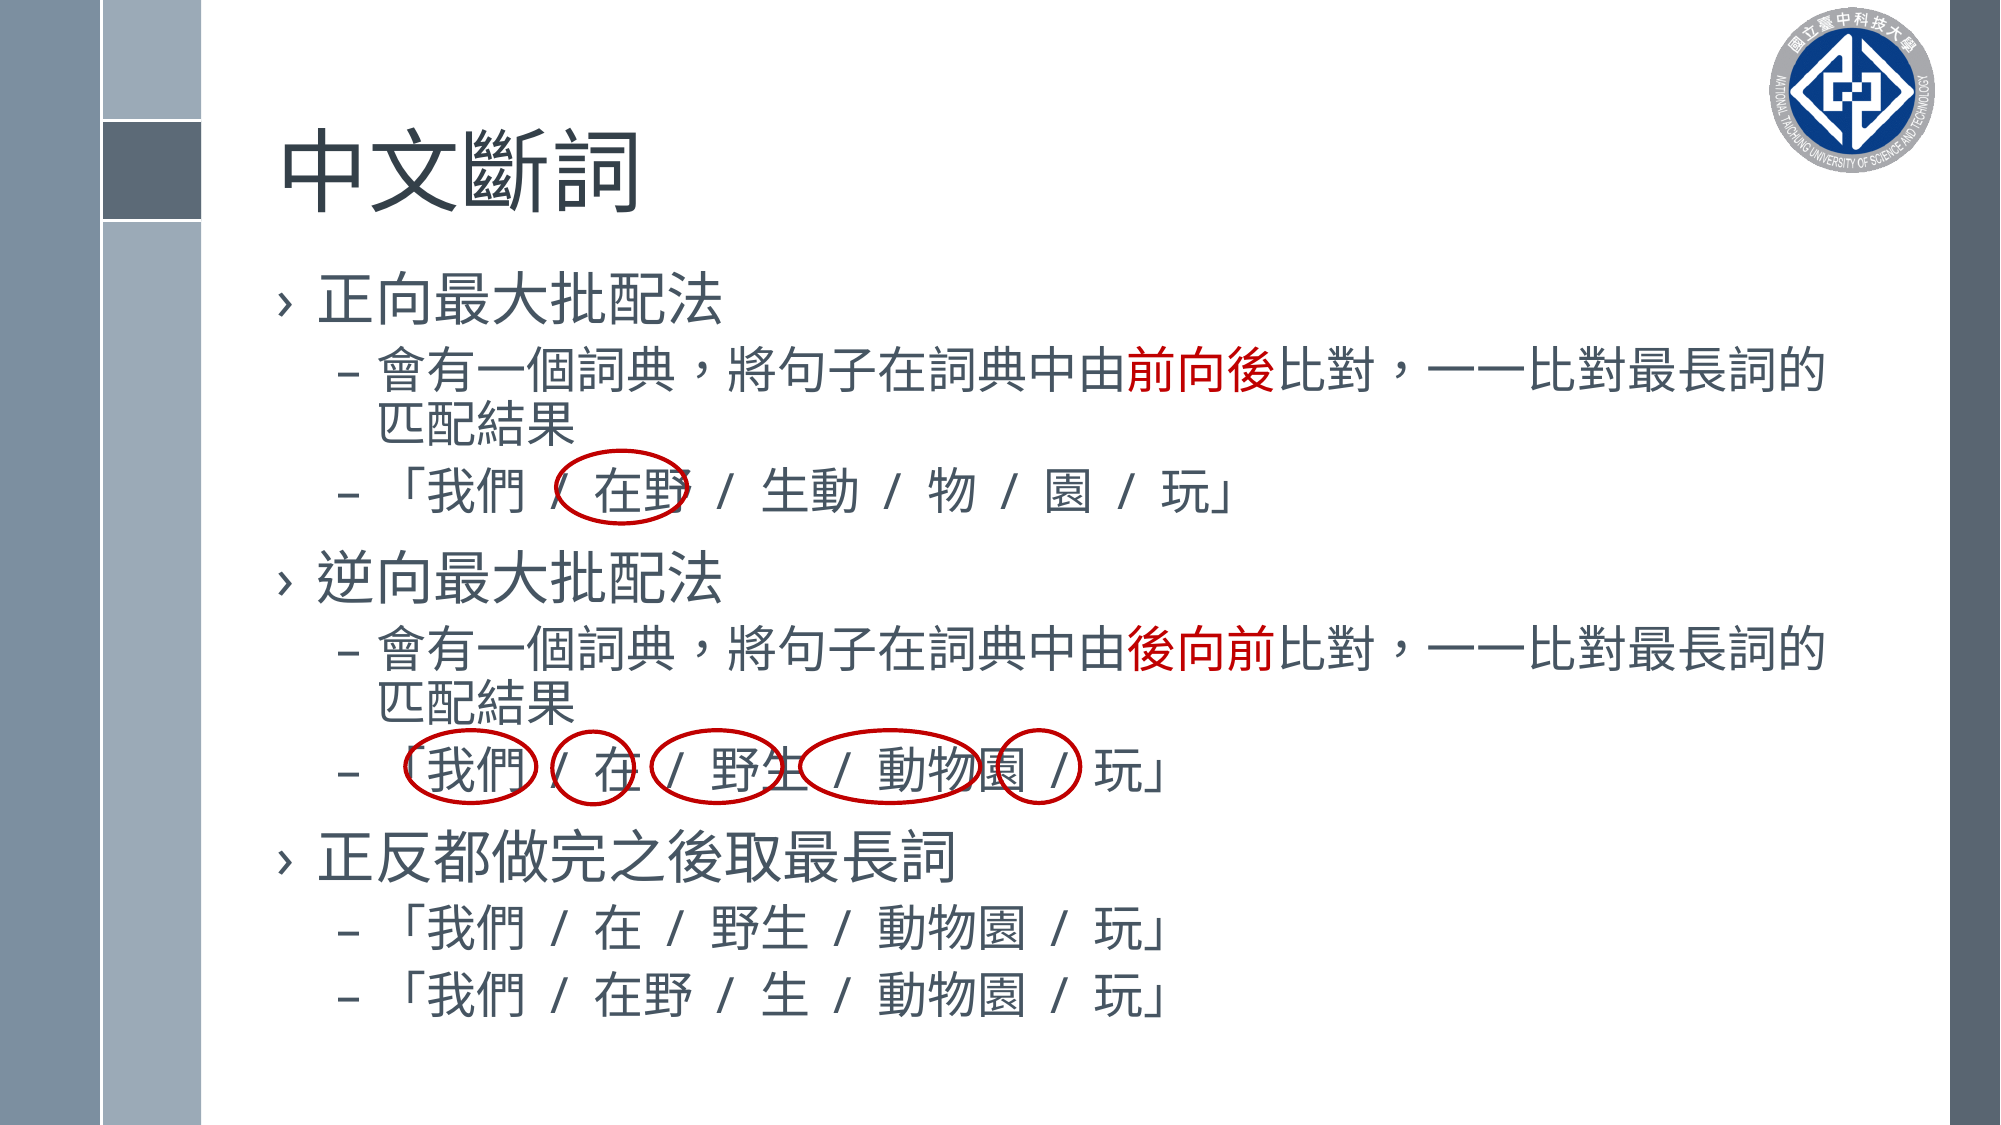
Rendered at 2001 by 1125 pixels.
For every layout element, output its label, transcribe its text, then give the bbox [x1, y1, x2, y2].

text_box [551, 730, 636, 806]
text_box [798, 729, 982, 805]
picture [1769, 7, 1935, 173]
title 中文斷詞 [261, 29, 1867, 233]
text_box [650, 729, 784, 805]
text_box [404, 729, 538, 805]
text_box [555, 449, 689, 525]
text_box [996, 729, 1082, 805]
list 正向最大批配法 會有一個詞典，將句子在詞典中由前向後比對，一一比對最長詞的匹配結果 「我們 / 在野 / 生動 / 物 / 園 / 玩」 逆向最大批配法 會有一個詞典，將句子在詞典中由後向前比對，一一比對最長詞的匹配結果 「我們 / 在 / 野生 / 動物園 / 玩」 正反都做完之後取最長詞 「我們 / 在 / 野生 / 動物園 / 玩」 「我們 / 在野 / 生 / 動物園 / 玩」 [261, 262, 1867, 1114]
